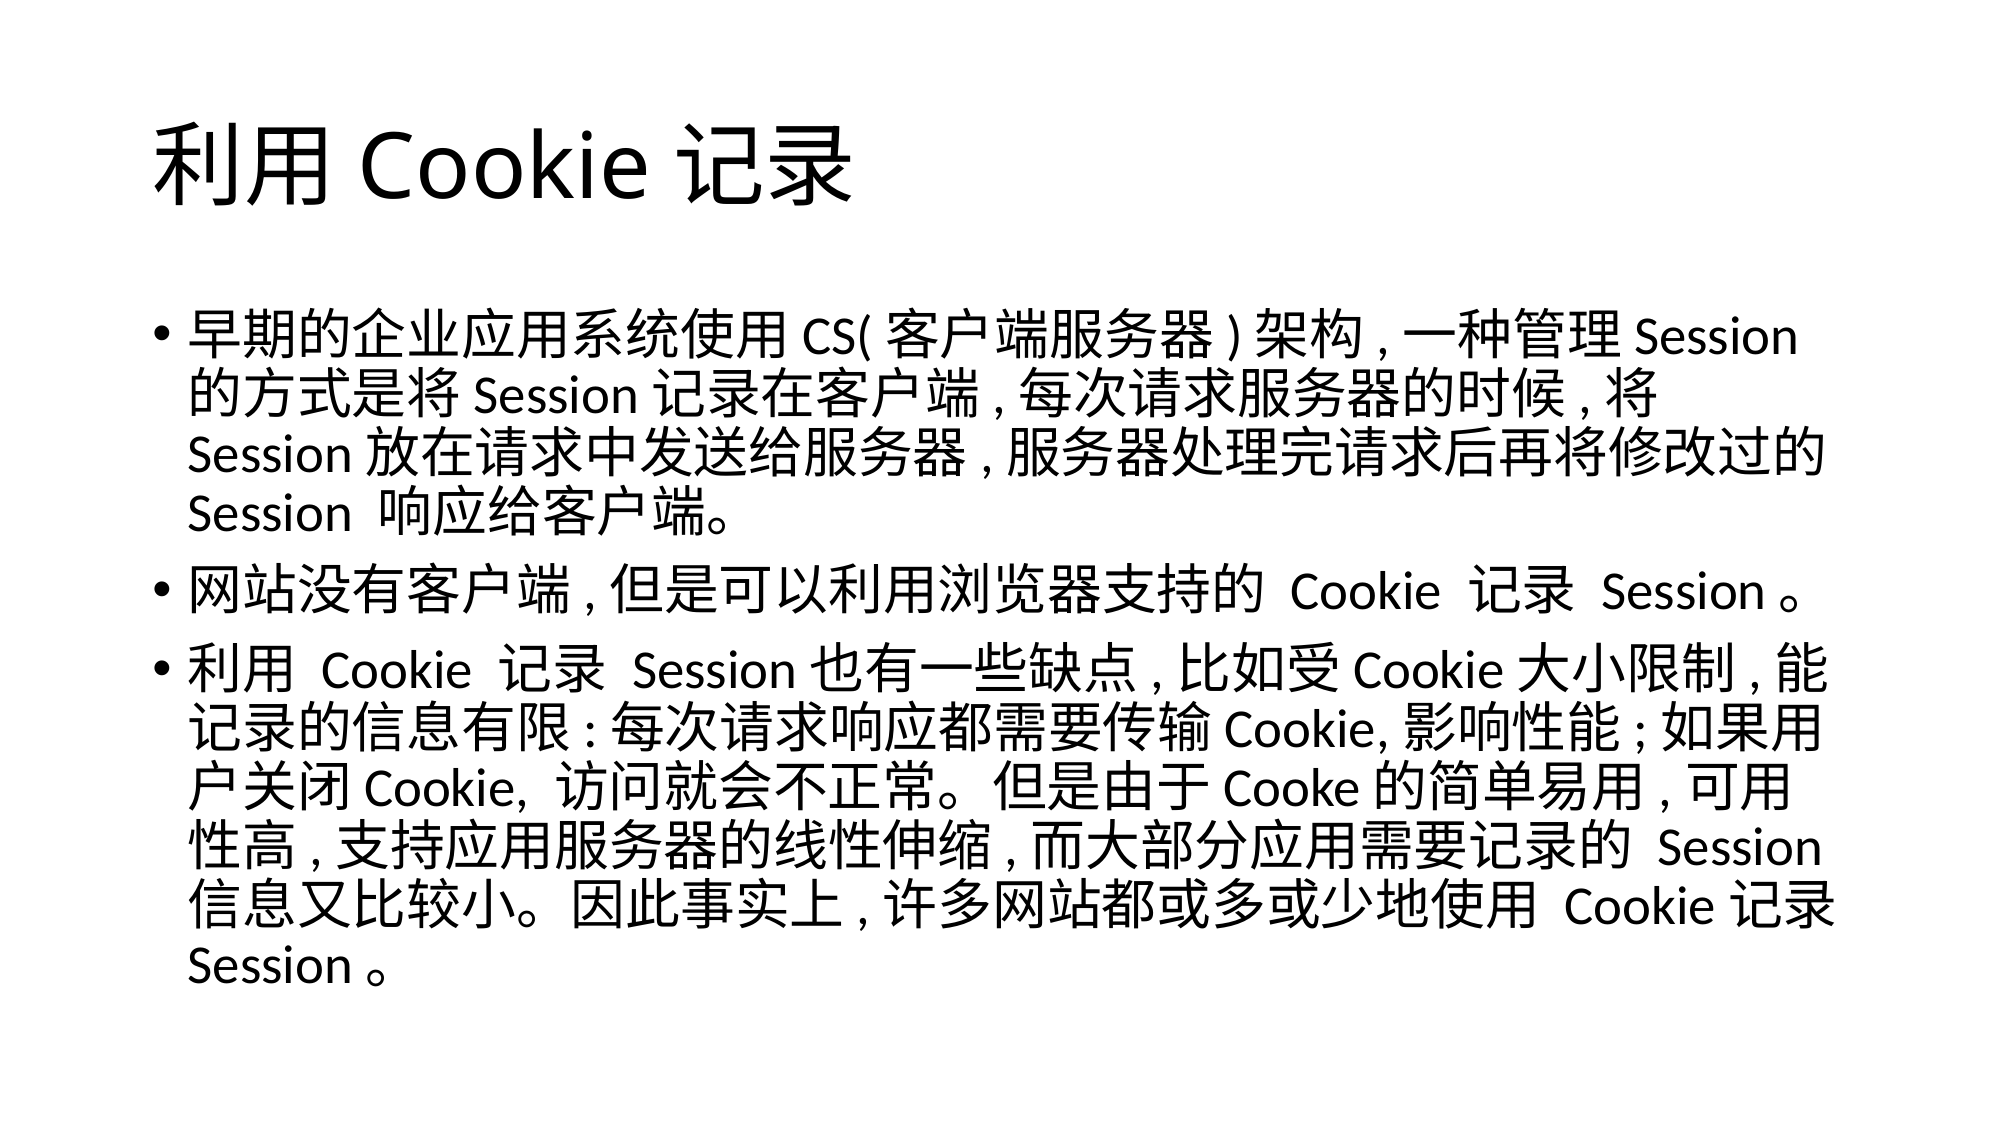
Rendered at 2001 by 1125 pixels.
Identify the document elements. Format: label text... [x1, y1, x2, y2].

title 利用Cookie记录 [137, 59, 1863, 278]
list 早期的企业应用系统使用CS(客户端服务器)架构,一种管理Session 的方式是将Session记录在客户端,每次请求服务器的时候,将 Session放在请求中发送给服务器,服务器处理完请求后再将修改过的 Session 响应给客户端。 网站没有客户端,但是可以利用浏览器支持的 Cookie 记录 Session。 利用 Cookie 记录 Session也有一些缺点,比如受Cookie大小限制,能记录的信息有限:每次请求响应都需要传输Cookie,影响性能;如果用户关闭Cookie, 访问就会不正常。但是由于Cooke的简单易用,可用性高,支持应用服务器的线性伸缩,而大部分应用需要记录的 Session信息又比较小。因此事实上,许多网站都或多或少地使用 Cookie记录 Session。 [137, 299, 1863, 1014]
